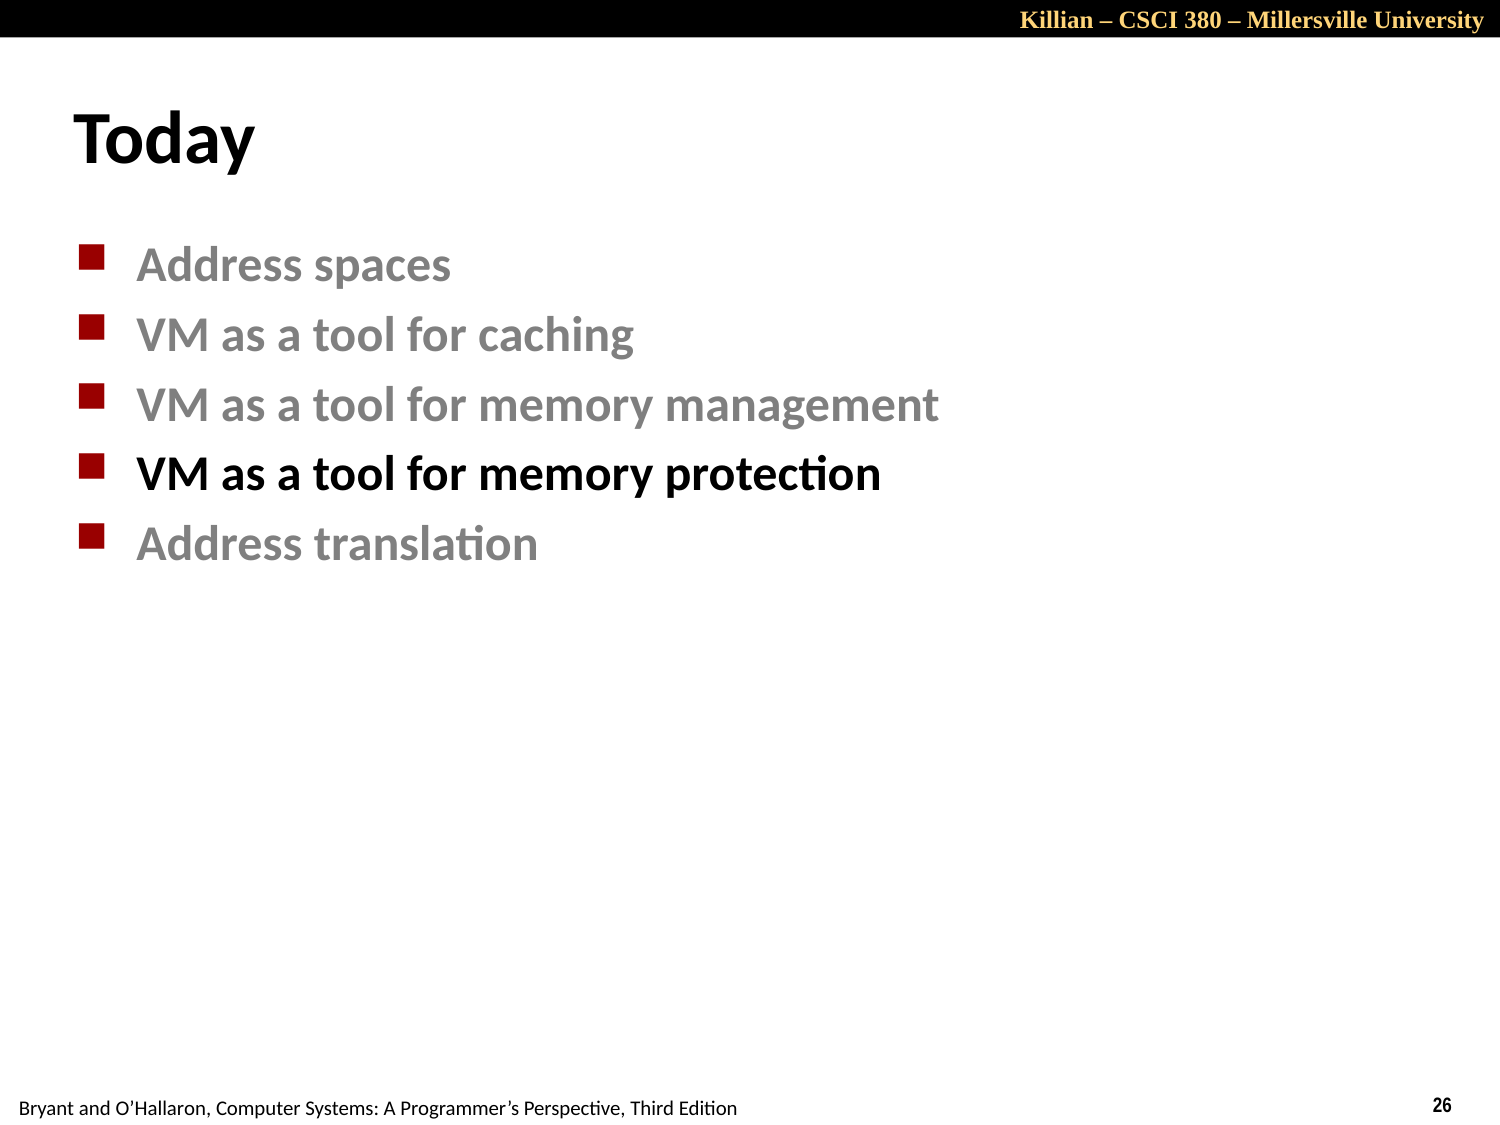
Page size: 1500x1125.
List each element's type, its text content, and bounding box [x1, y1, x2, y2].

list Address spaces VM as a tool for caching VM as a tool for memory management VM as a tool for memory protection Address translation [64, 223, 1361, 1040]
title Today [58, 71, 1305, 197]
